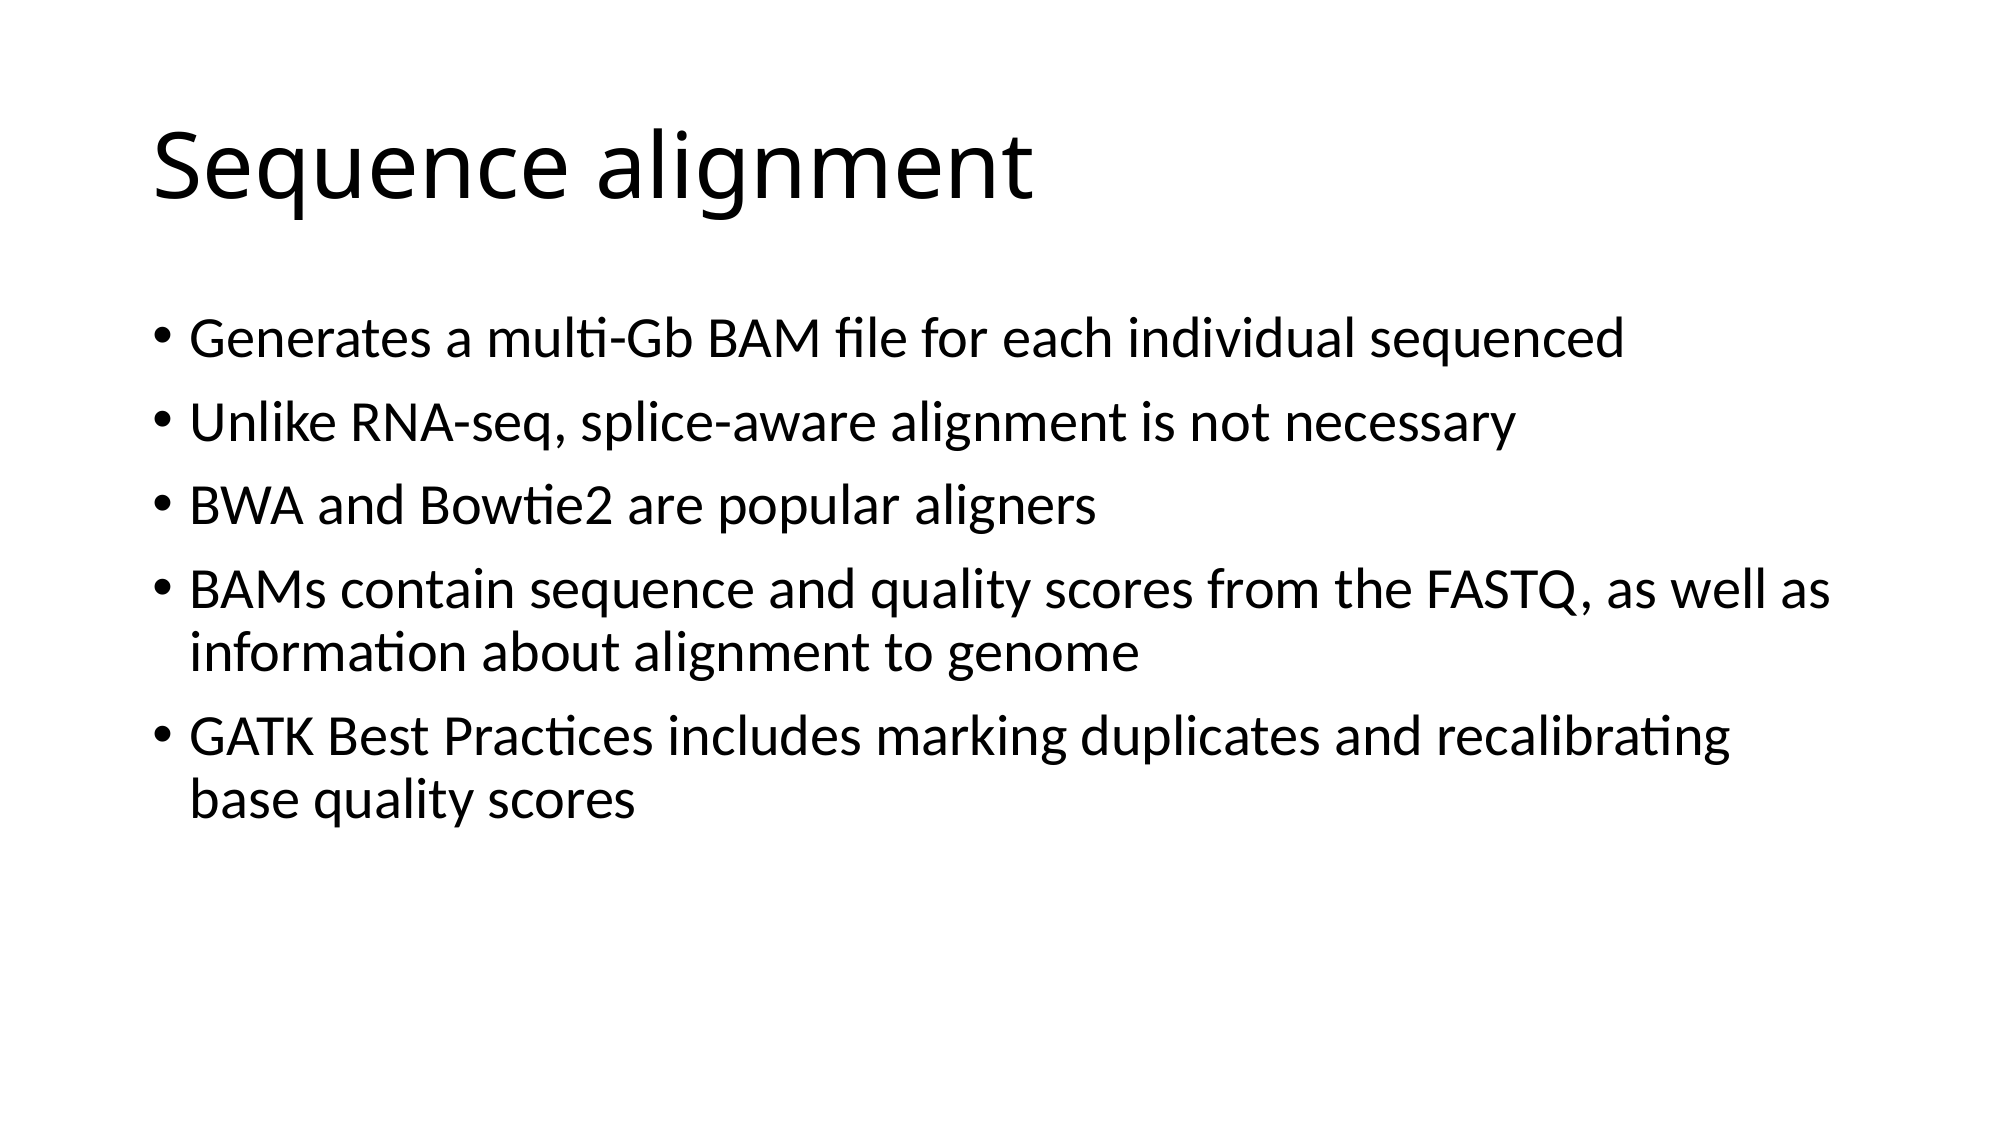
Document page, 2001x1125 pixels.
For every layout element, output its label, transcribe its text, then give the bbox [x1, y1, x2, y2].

list Generates a multi-Gb BAM file for each individual sequenced Unlike RNA-seq, splice-aware alignment is not necessary BWA and Bowtie2 are popular aligners BAMs contain sequence and quality scores from the FASTQ, as well as information about alignment to genome GATK Best Practices includes marking duplicates and recalibrating base quality scores [137, 299, 1863, 1014]
title Sequence alignment [137, 59, 1863, 278]
